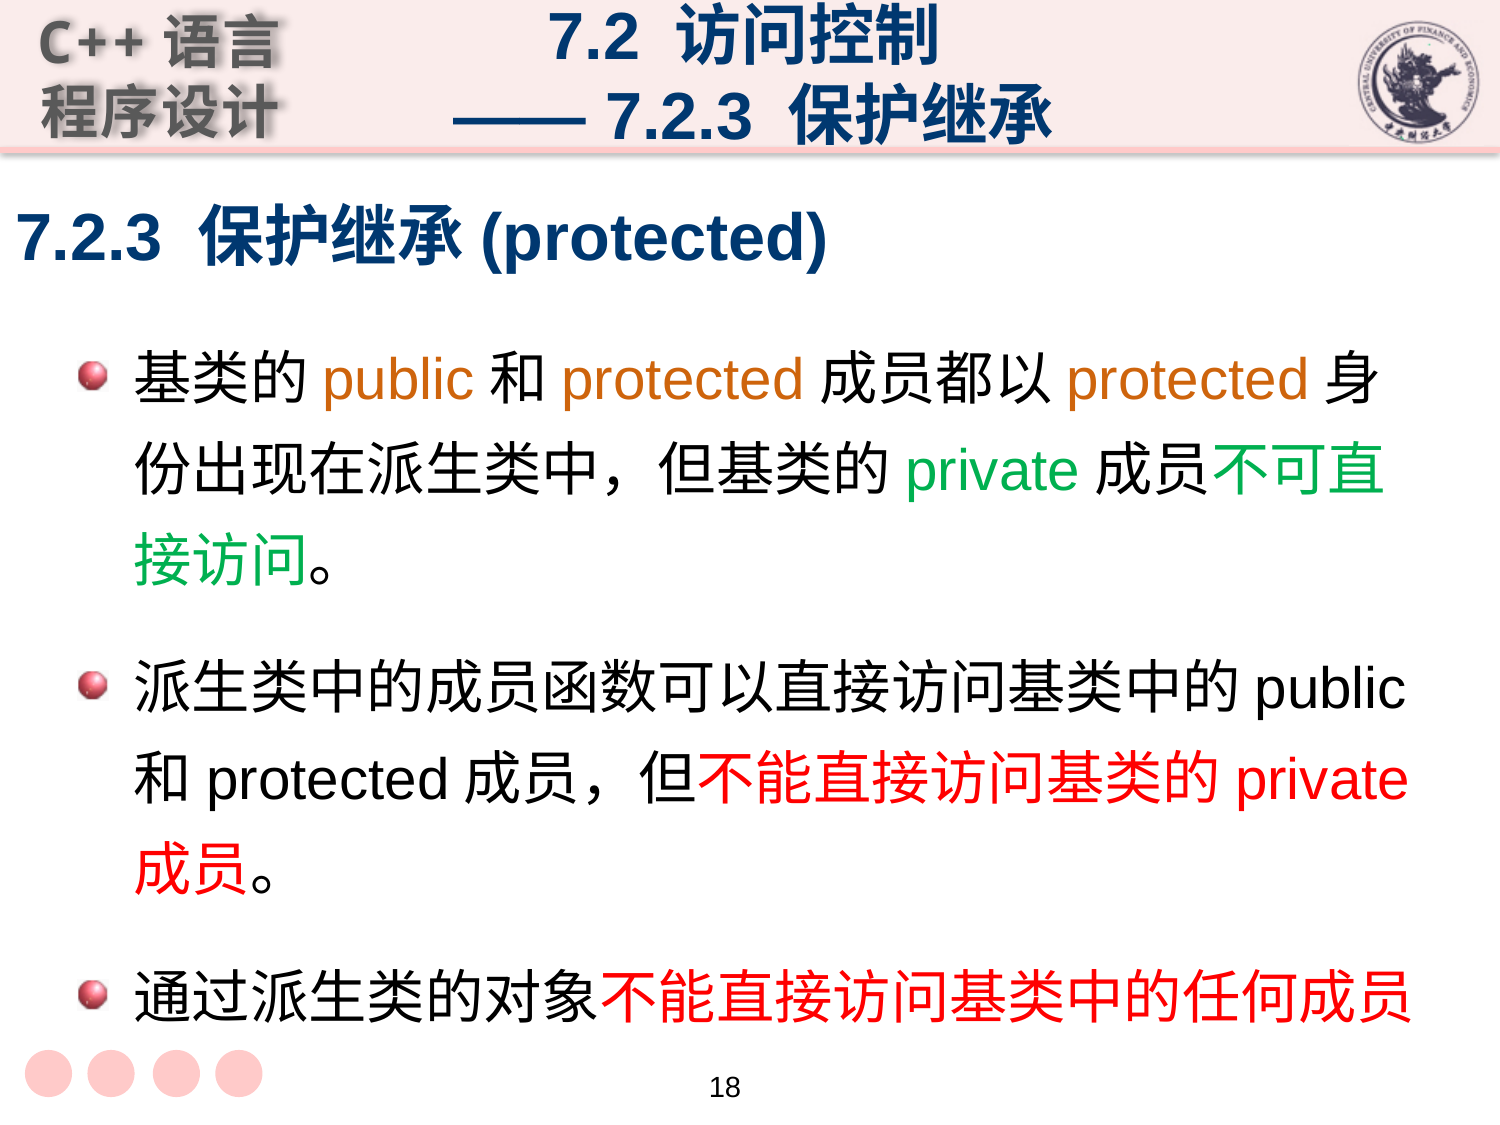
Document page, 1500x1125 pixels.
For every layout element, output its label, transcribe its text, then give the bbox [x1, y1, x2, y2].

picture [0, 0, 1500, 147]
picture [77, 360, 109, 392]
picture [77, 979, 109, 1011]
title 7.2.3 保护继承(protected) [0, 155, 1100, 313]
slide_number 18 [674, 1046, 776, 1125]
list 基类的public和protected成员都以protected身份出现在派生类中，但基类的private成员不可直接访问。 派生类中的成员函数可以直接访问基类中的public和protected成员，但不能直接访问基类的private成员。 通过派生类的对象不能直接访问基类中的任何成员 [62, 312, 1451, 1026]
text_box 7.2 访问控制 —— 7.2.3 保护继承 [62, 37, 1428, 108]
picture [77, 670, 109, 701]
